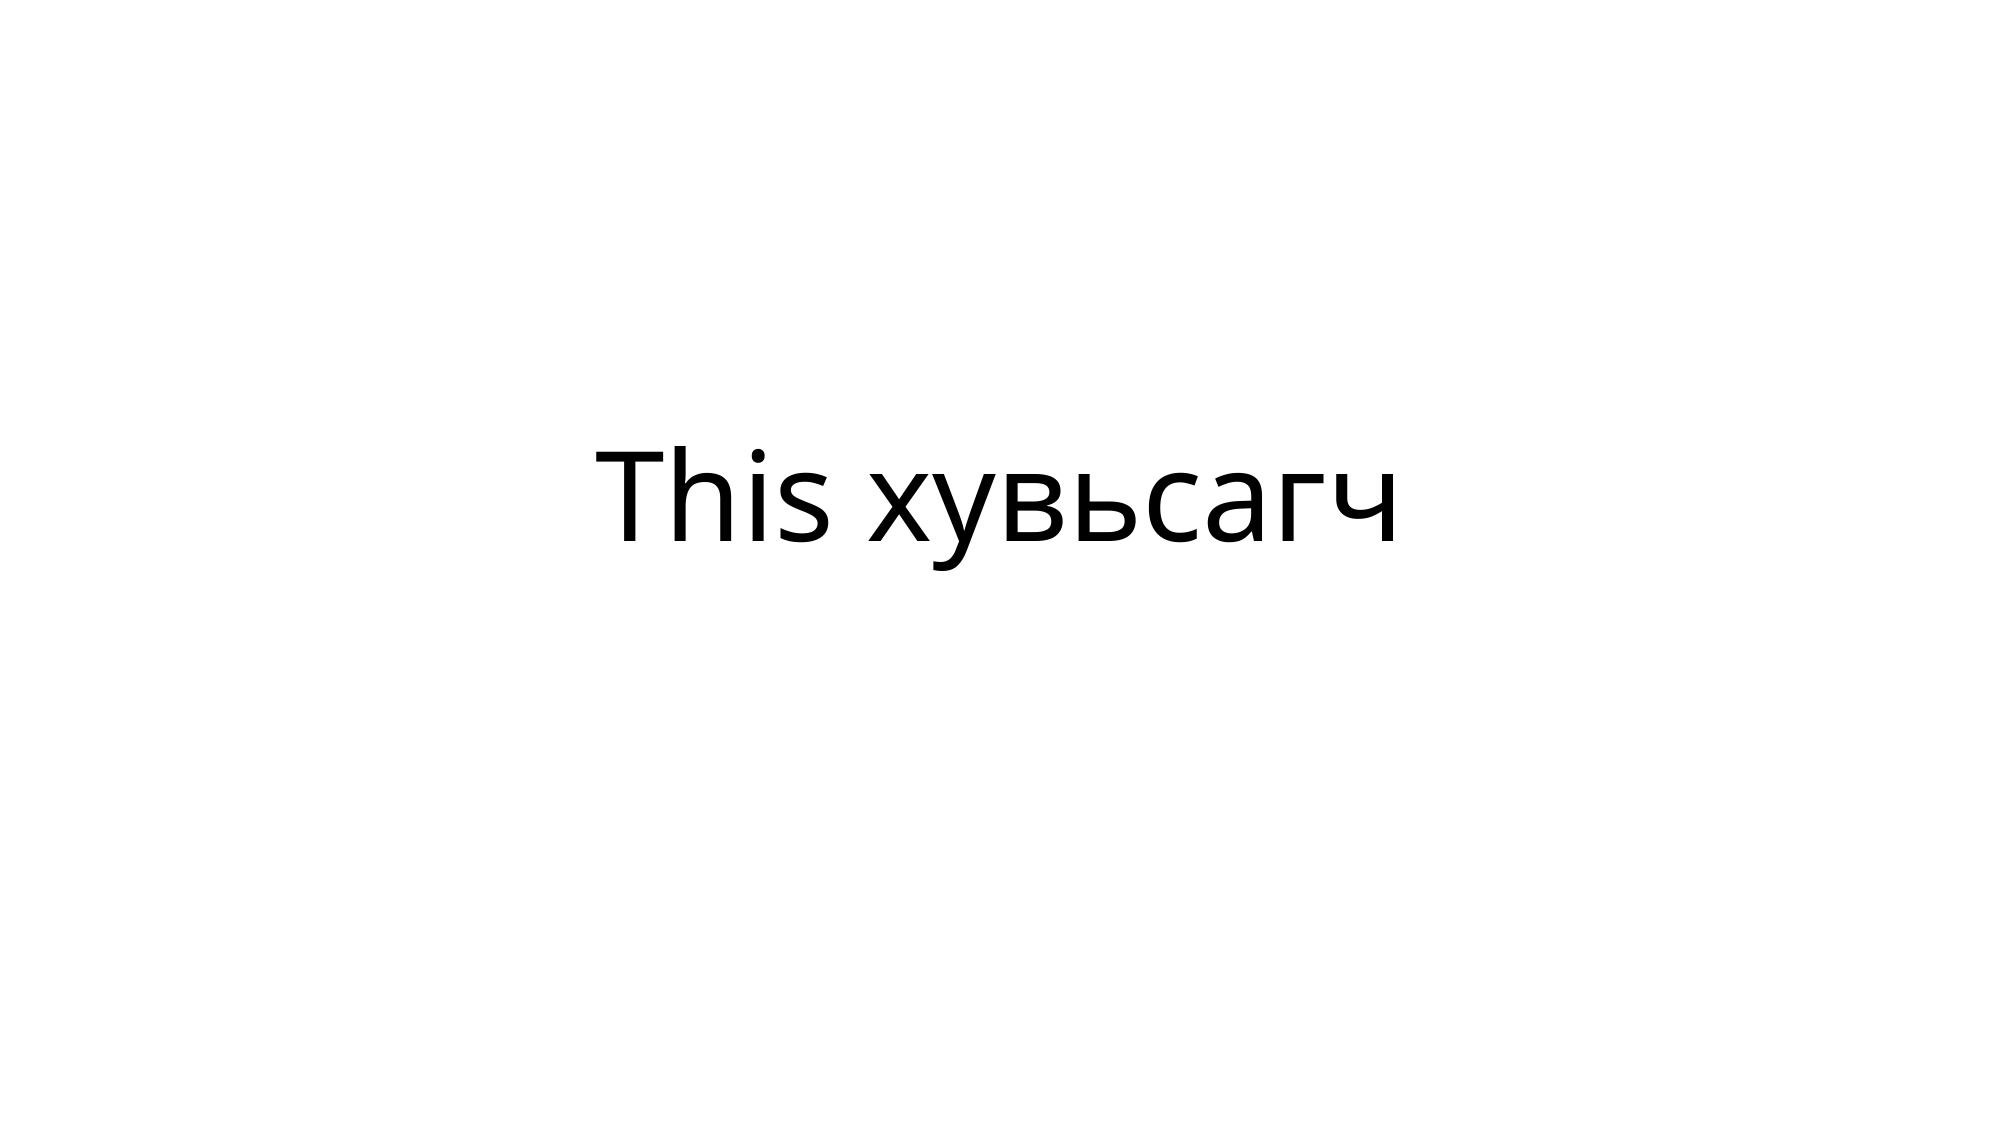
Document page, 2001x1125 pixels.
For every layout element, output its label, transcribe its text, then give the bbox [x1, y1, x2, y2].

title This хувьсагч [249, 184, 1750, 576]
